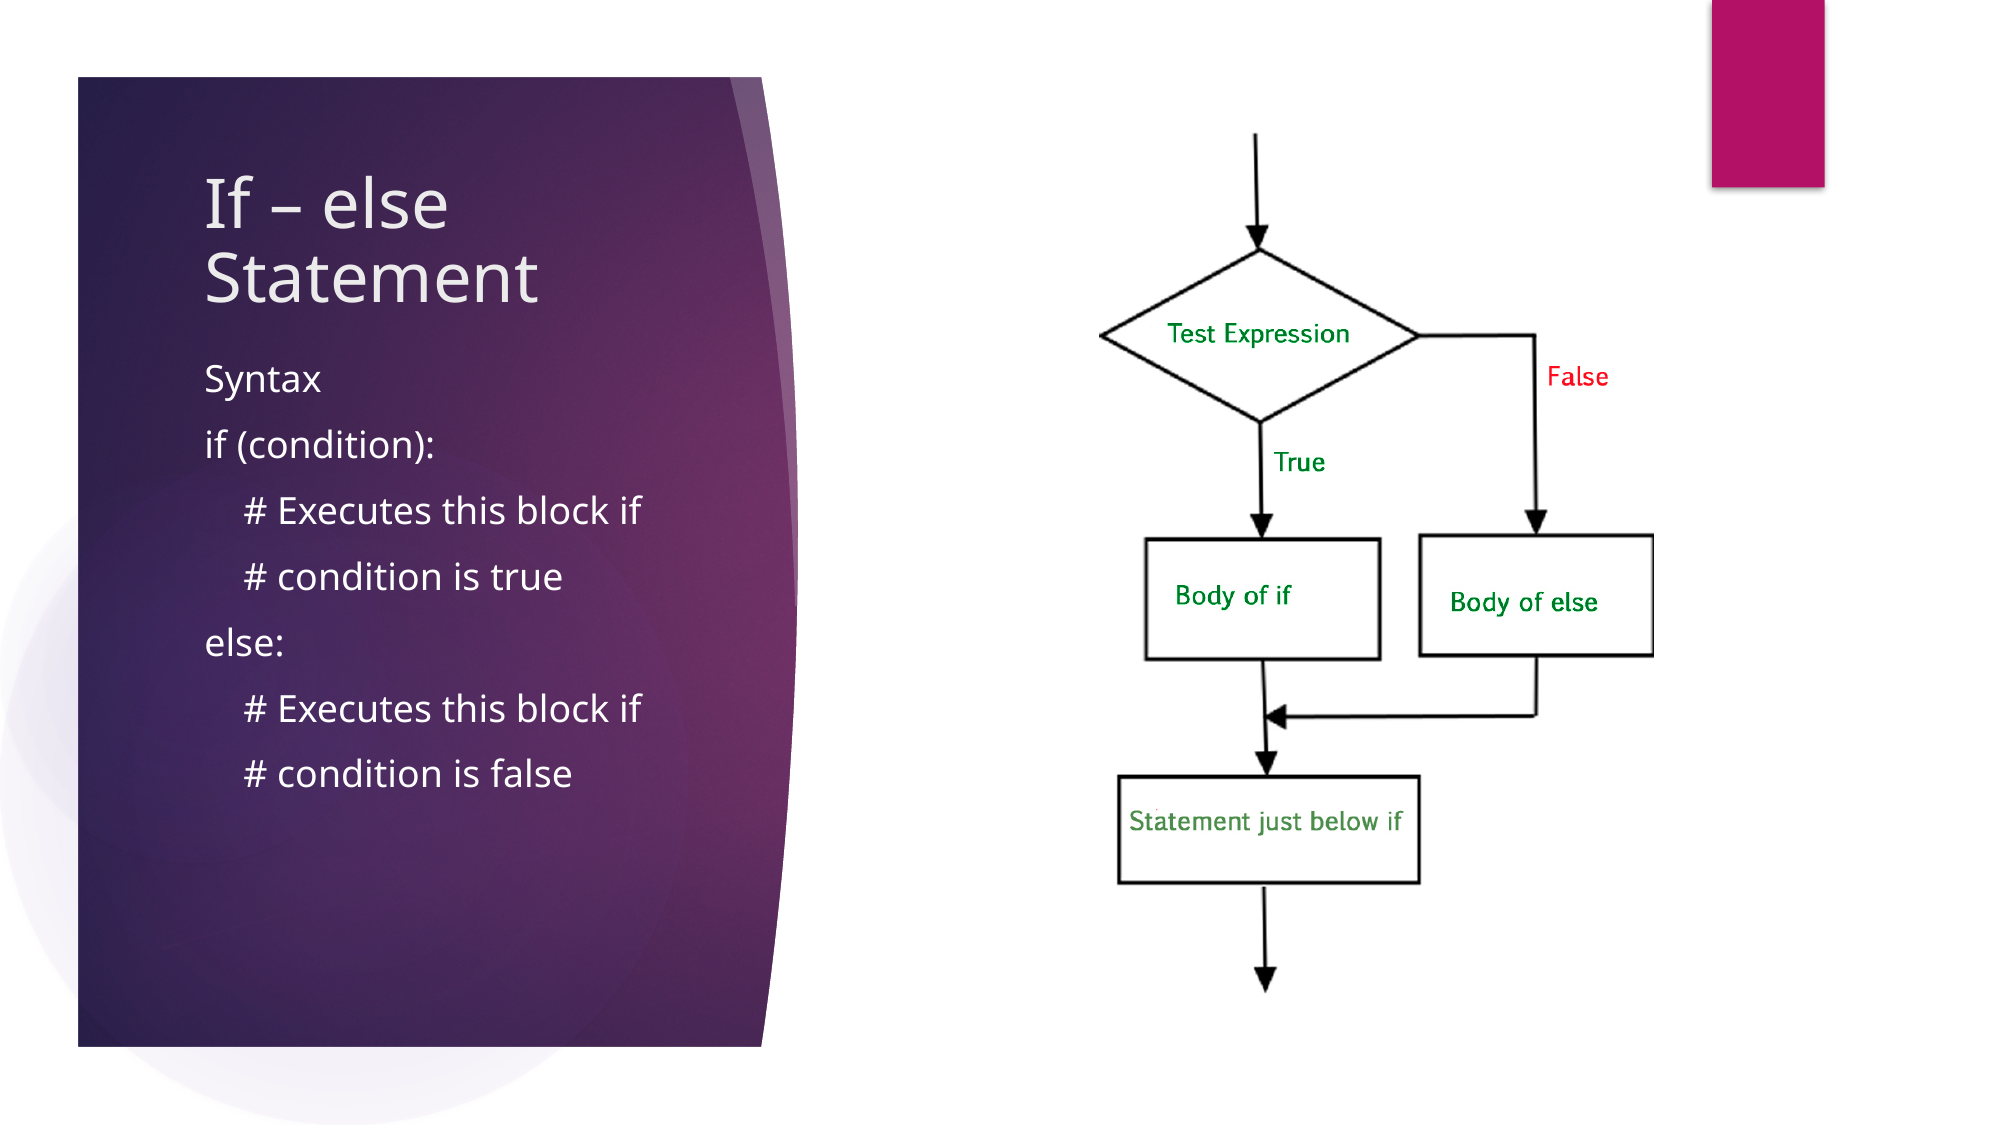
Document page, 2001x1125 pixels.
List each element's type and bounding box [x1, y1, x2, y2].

list [1099, 131, 1654, 994]
text_box [0, 0, 2000, 1125]
